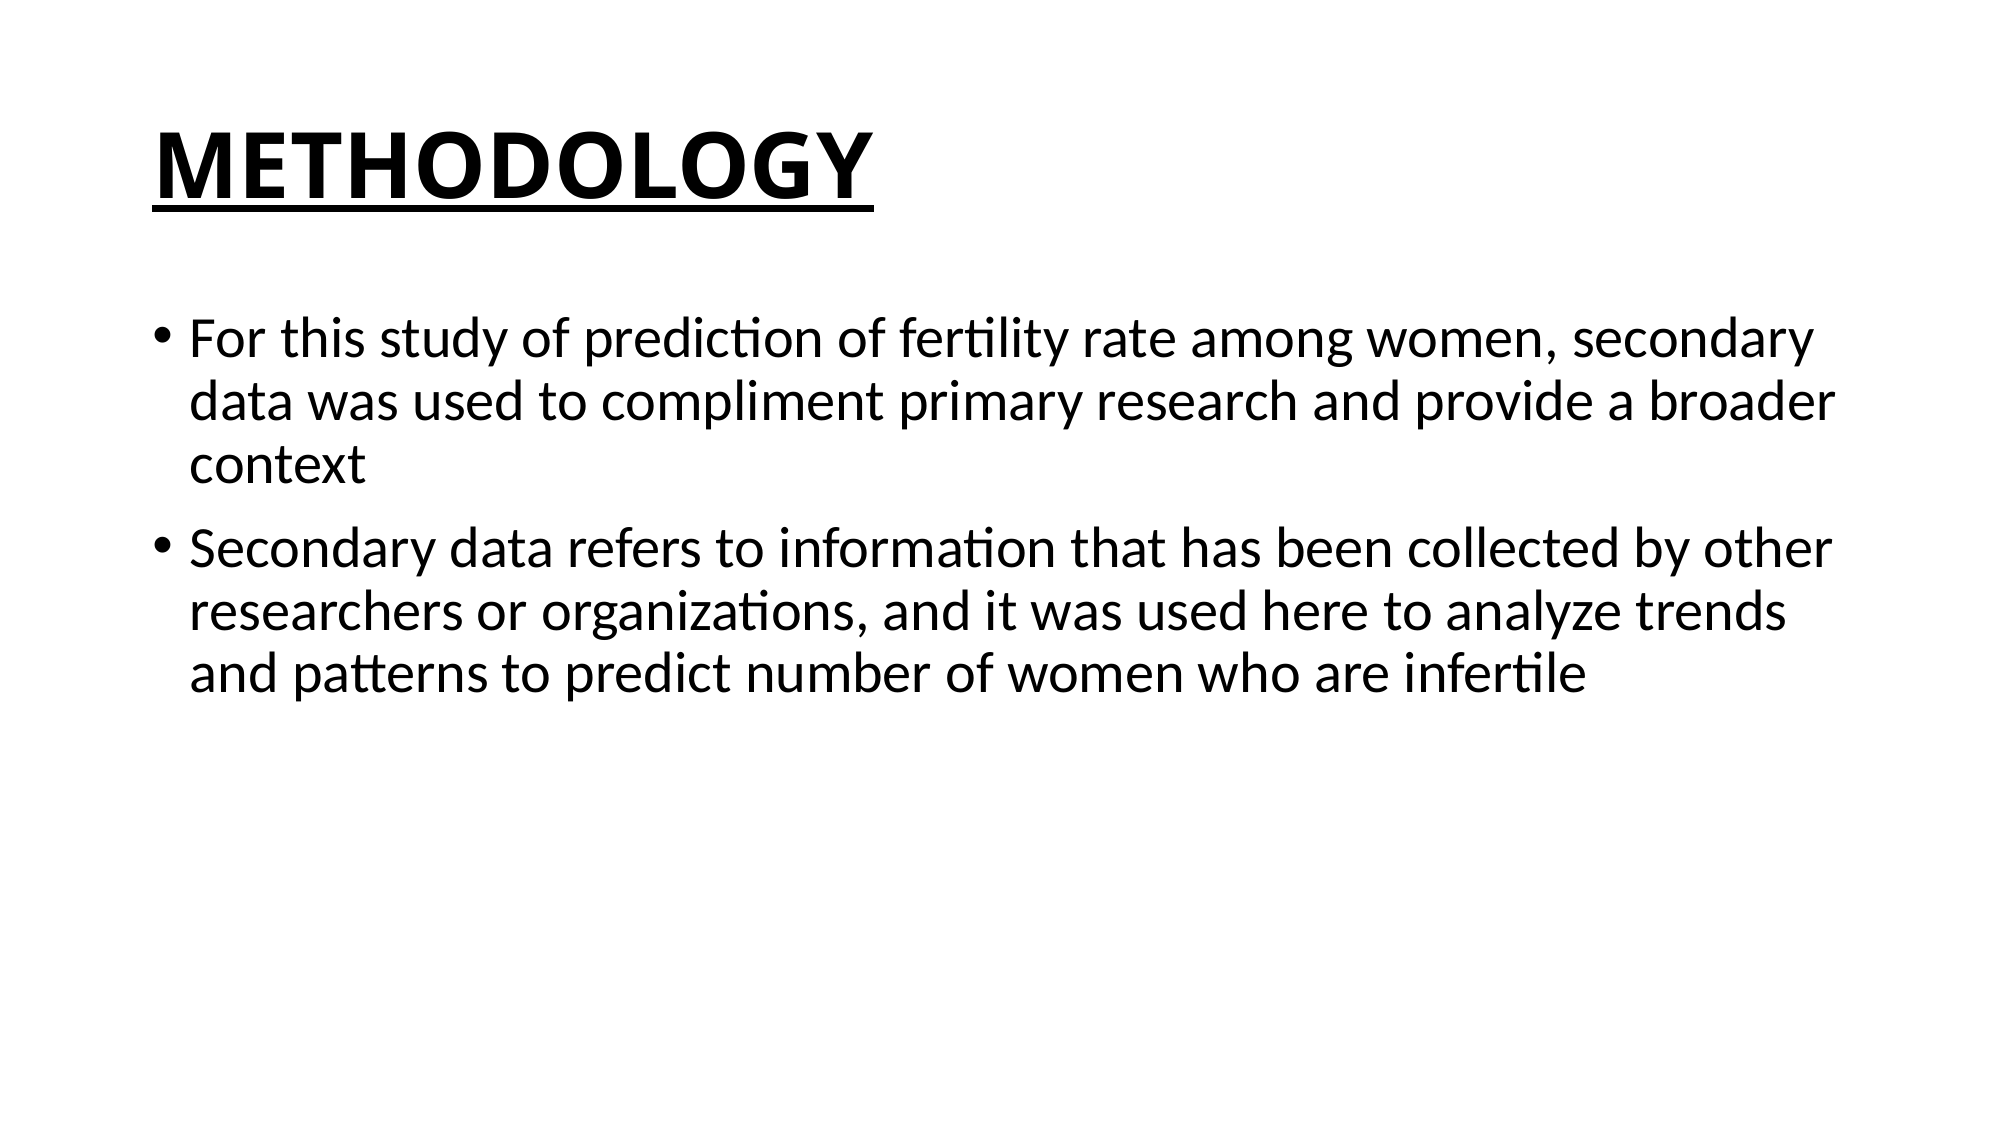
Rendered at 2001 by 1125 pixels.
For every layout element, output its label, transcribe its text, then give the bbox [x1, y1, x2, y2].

title METHODOLOGY [137, 59, 1863, 278]
list For this study of prediction of fertility rate among women, secondary data was used to compliment primary research and provide a broader context Secondary data refers to information that has been collected by other researchers or organizations, and it was used here to analyze trends and patterns to predict number of women who are infertile [137, 299, 1863, 1014]
